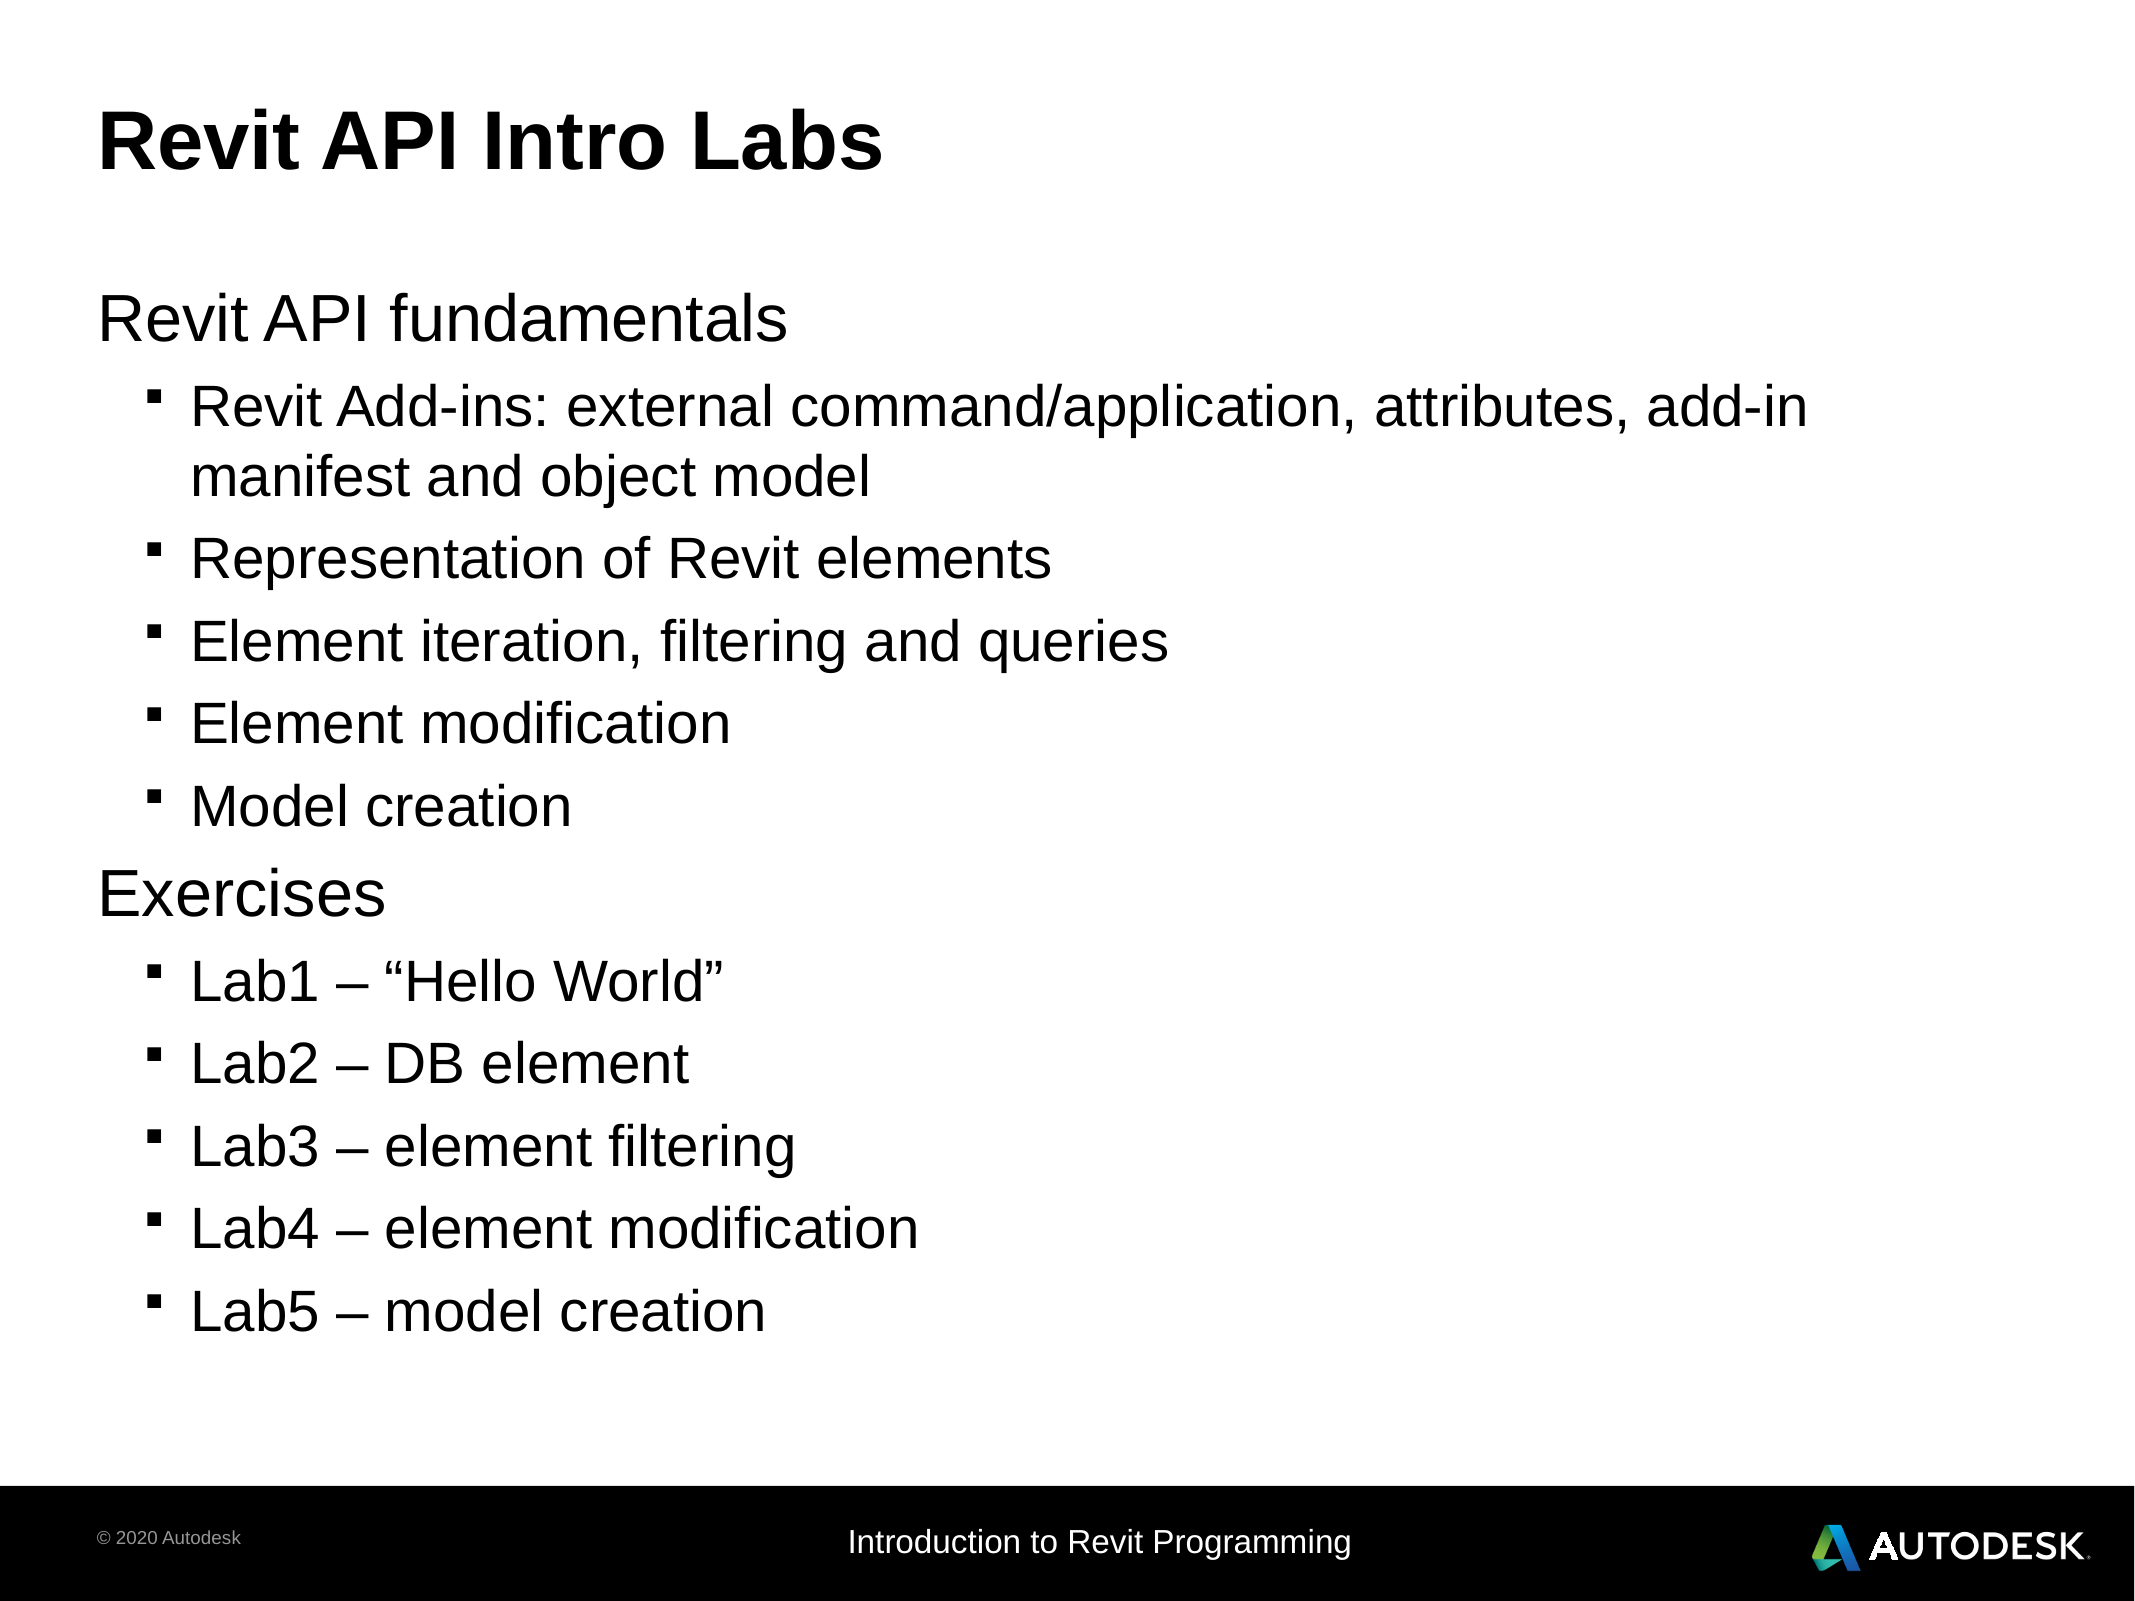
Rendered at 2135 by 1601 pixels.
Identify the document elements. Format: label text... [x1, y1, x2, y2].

picture [0, 1485, 2135, 1601]
title Revit API Intro Labs [96, 59, 2028, 214]
list Revit API fundamentals Revit Add-ins: external command/application, attributes, add-in manifest and object model Representation of Revit elements Element iteration, filtering and queries Element modification Model creation Exercises Lab1 – “Hello World” Lab2 – DB element Lab3 – element filtering Lab4 – element modification Lab5 – model creation [96, 274, 2028, 1452]
